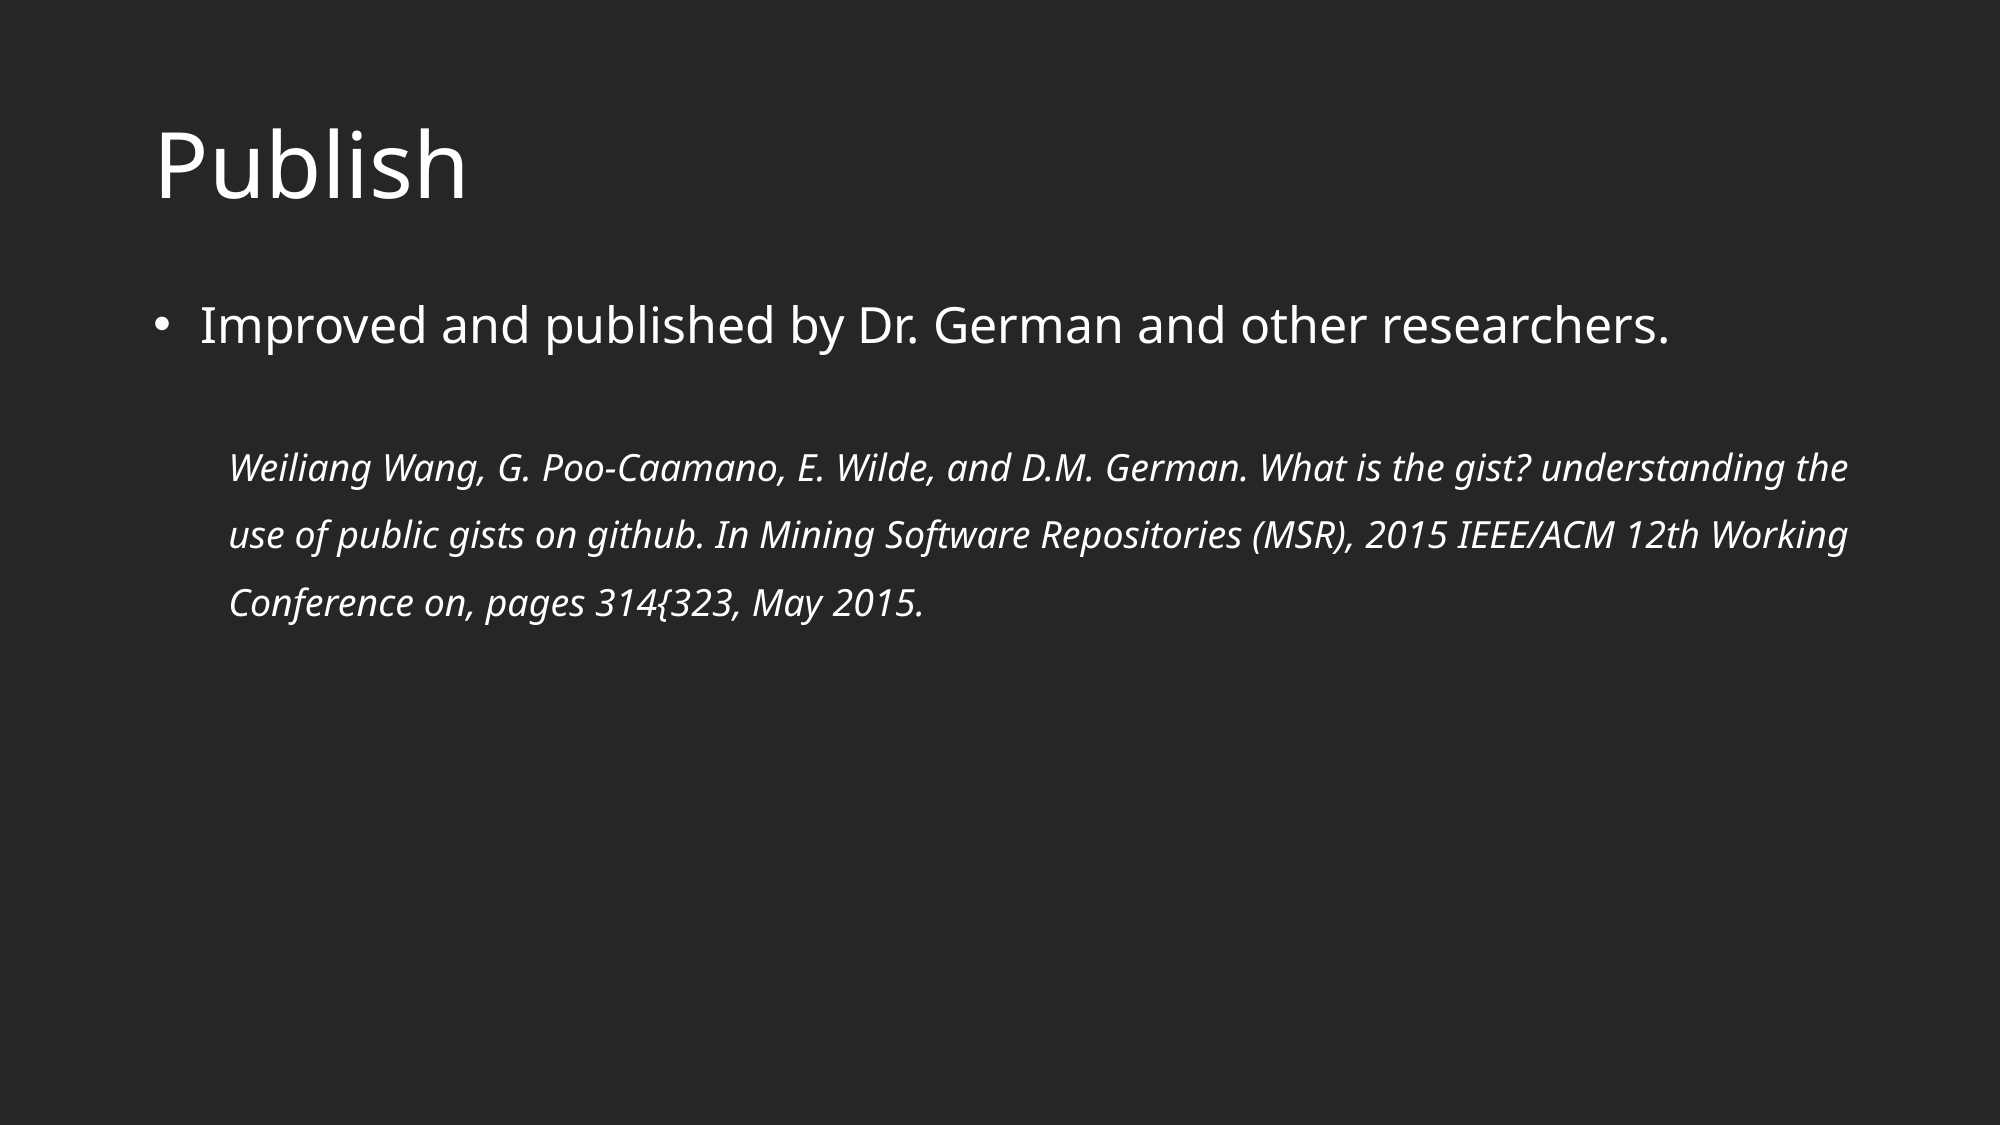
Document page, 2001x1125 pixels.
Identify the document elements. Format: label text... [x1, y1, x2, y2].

title Publish [138, 60, 1864, 256]
text_box Improved and published by Dr. German and other researchers. Weiliang Wang, G. Poo-Caamano, E. Wilde, and D.M. German. What is the gist? understanding the use of public gists on github. In Mining Software Repositories (MSR), 2015 IEEE/ACM 12th Working Conference on, pages 314{323, May 2015. [138, 256, 1926, 631]
